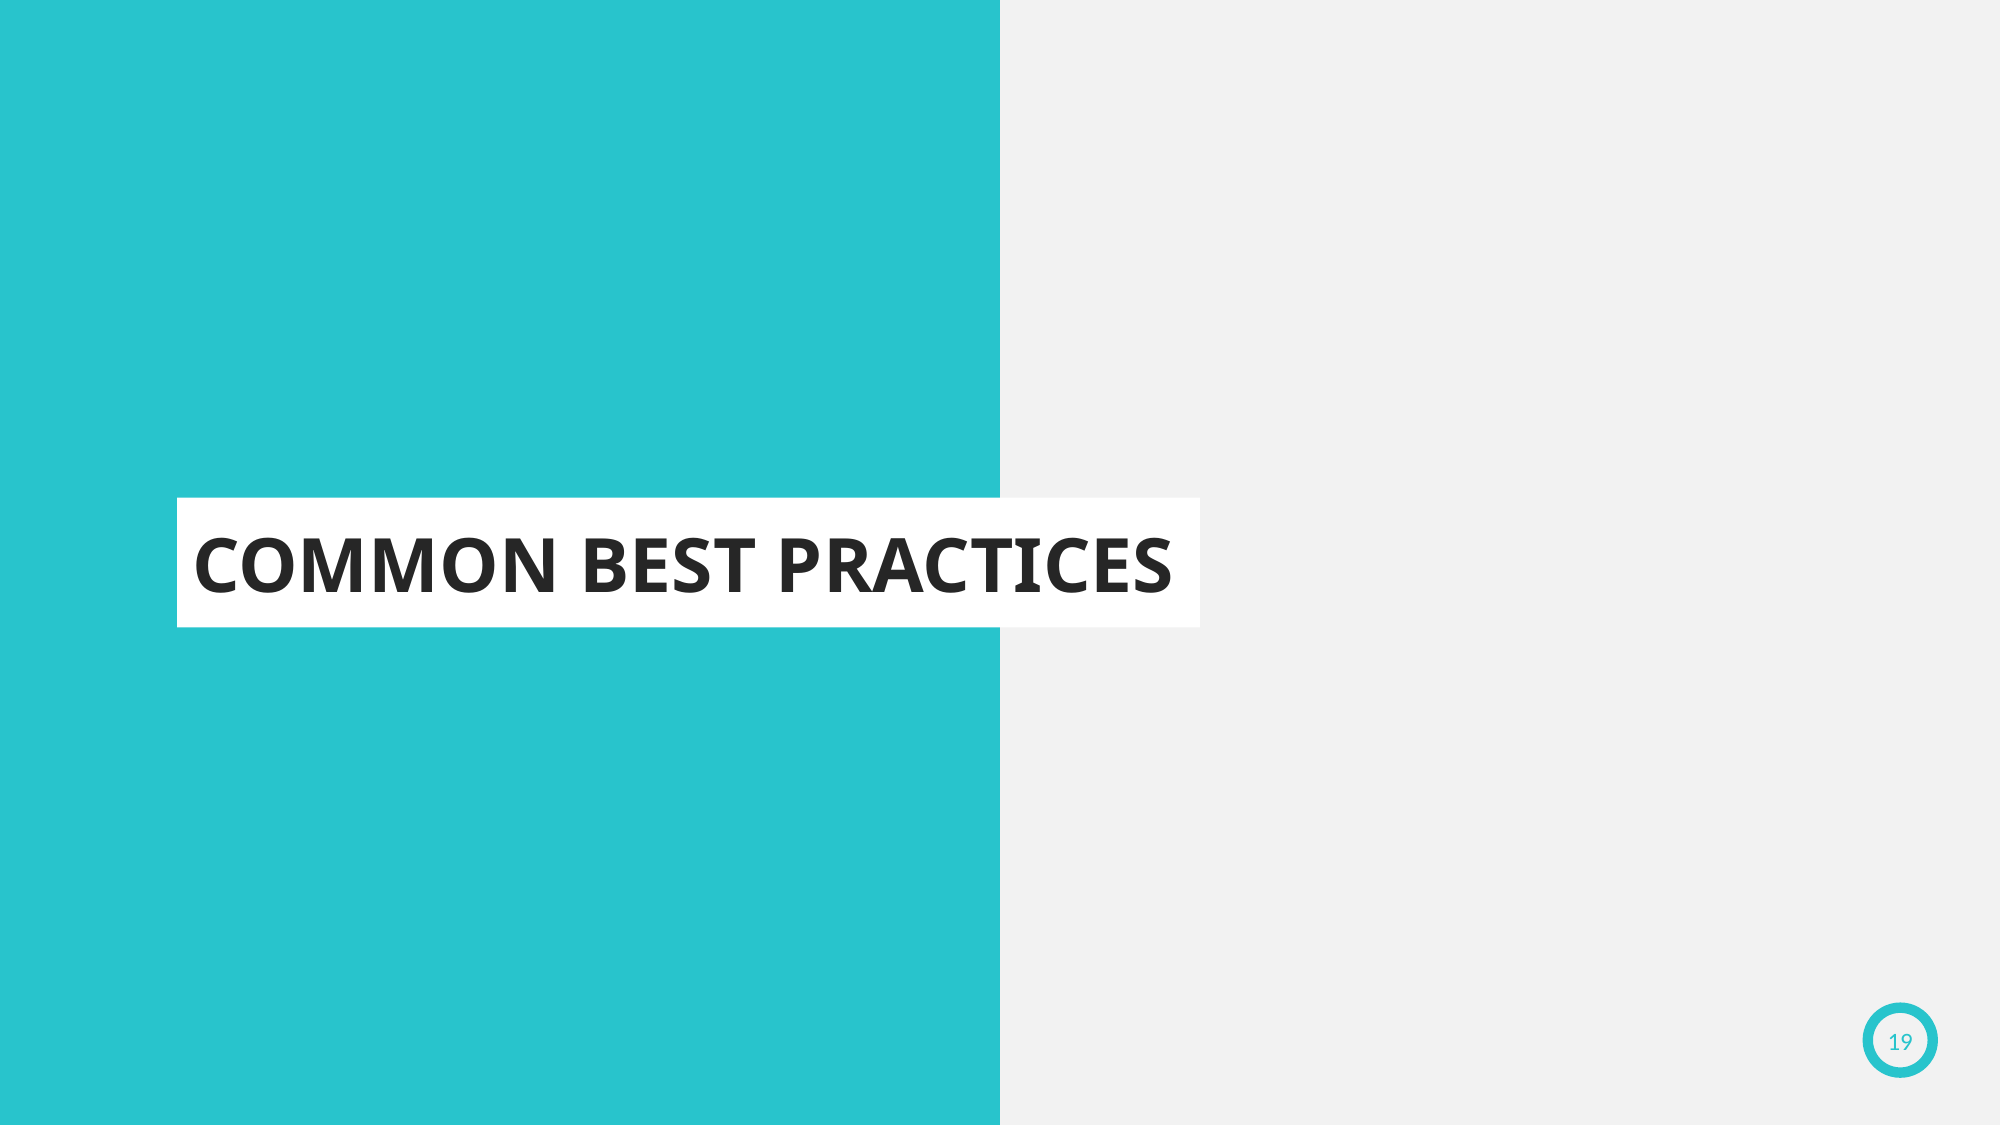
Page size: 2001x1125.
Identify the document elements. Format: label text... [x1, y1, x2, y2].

slide_number 19 [1862, 1002, 1938, 1078]
title COMMON BEST PRACTICES [177, 497, 1200, 628]
